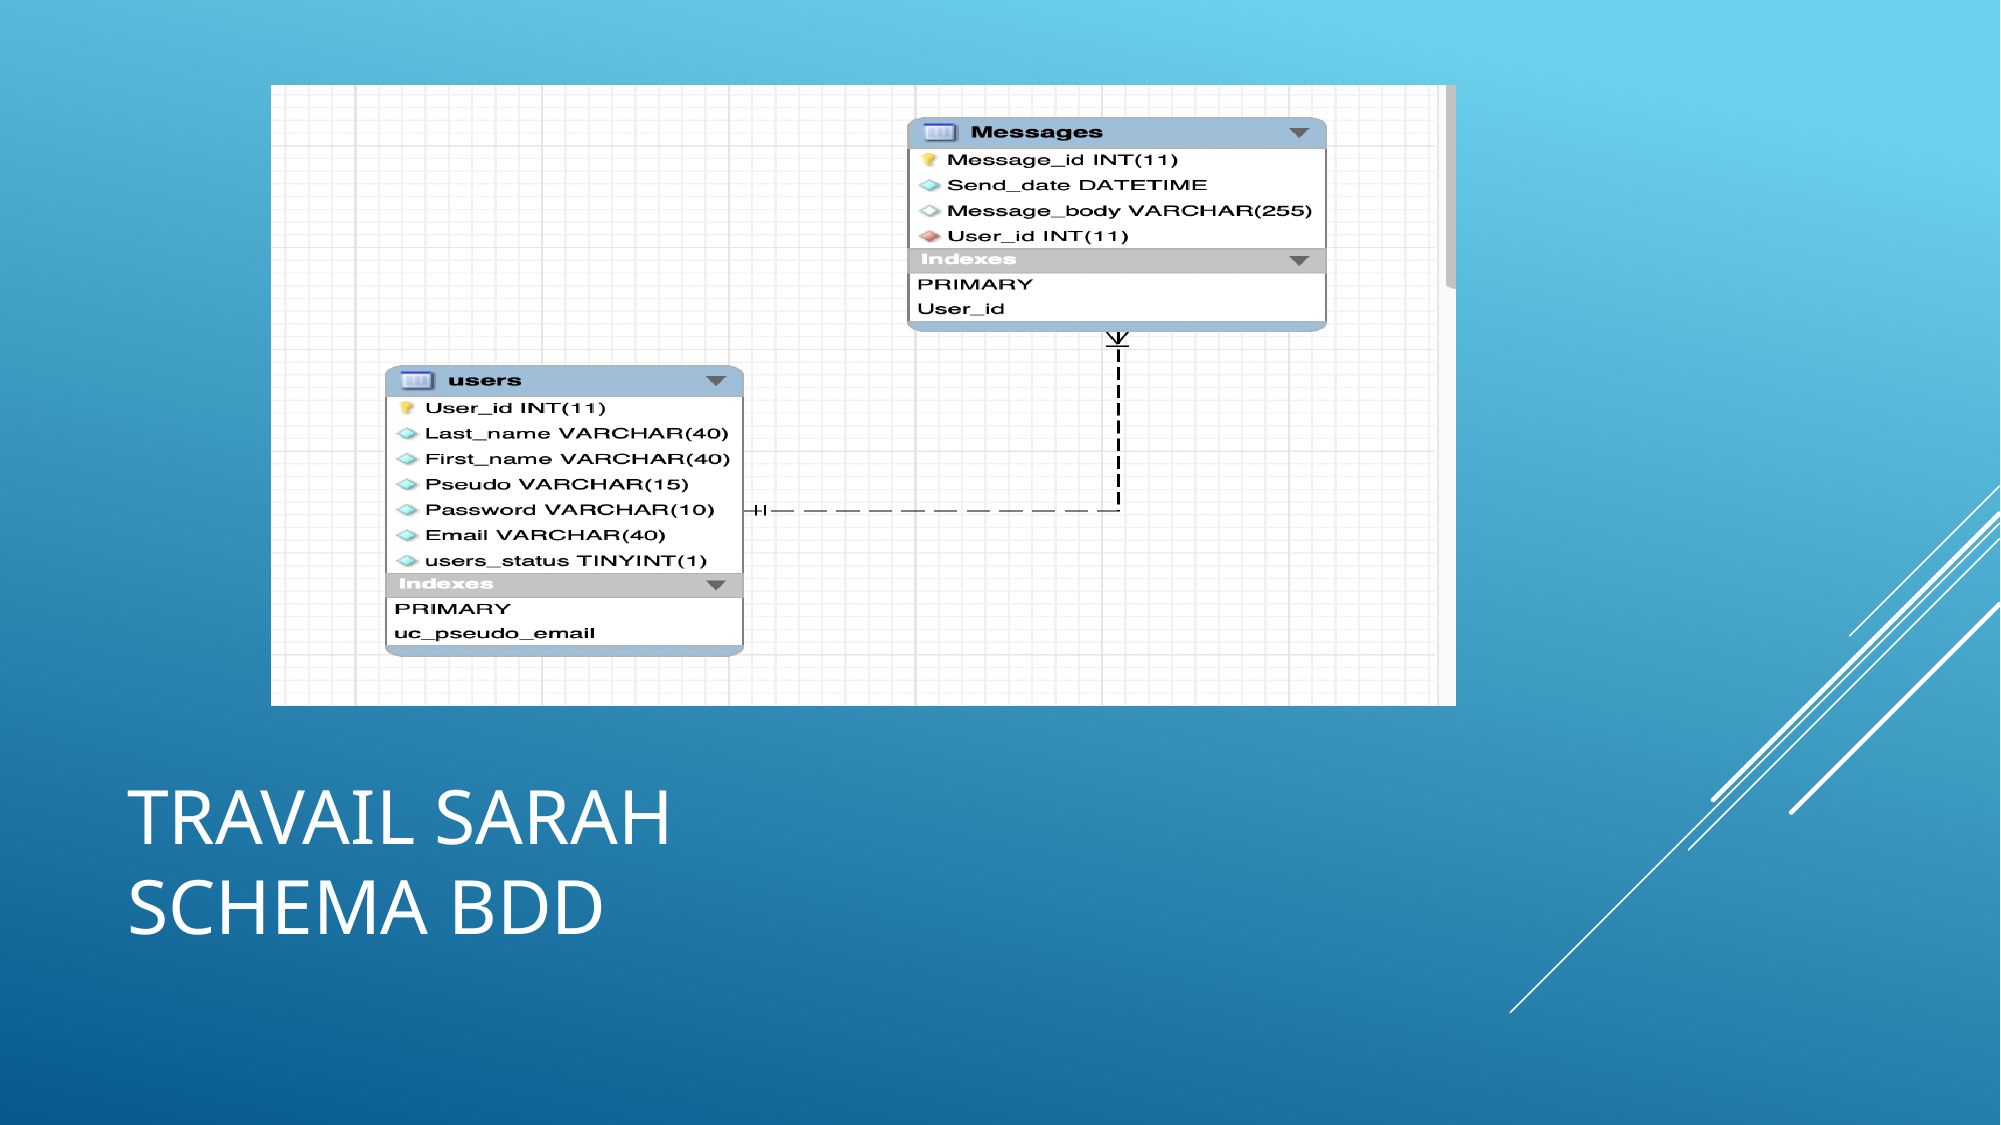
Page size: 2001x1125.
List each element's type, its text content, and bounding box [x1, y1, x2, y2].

title TRAVAIL SARAH schema bdd [112, 736, 1513, 984]
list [271, 85, 1457, 706]
